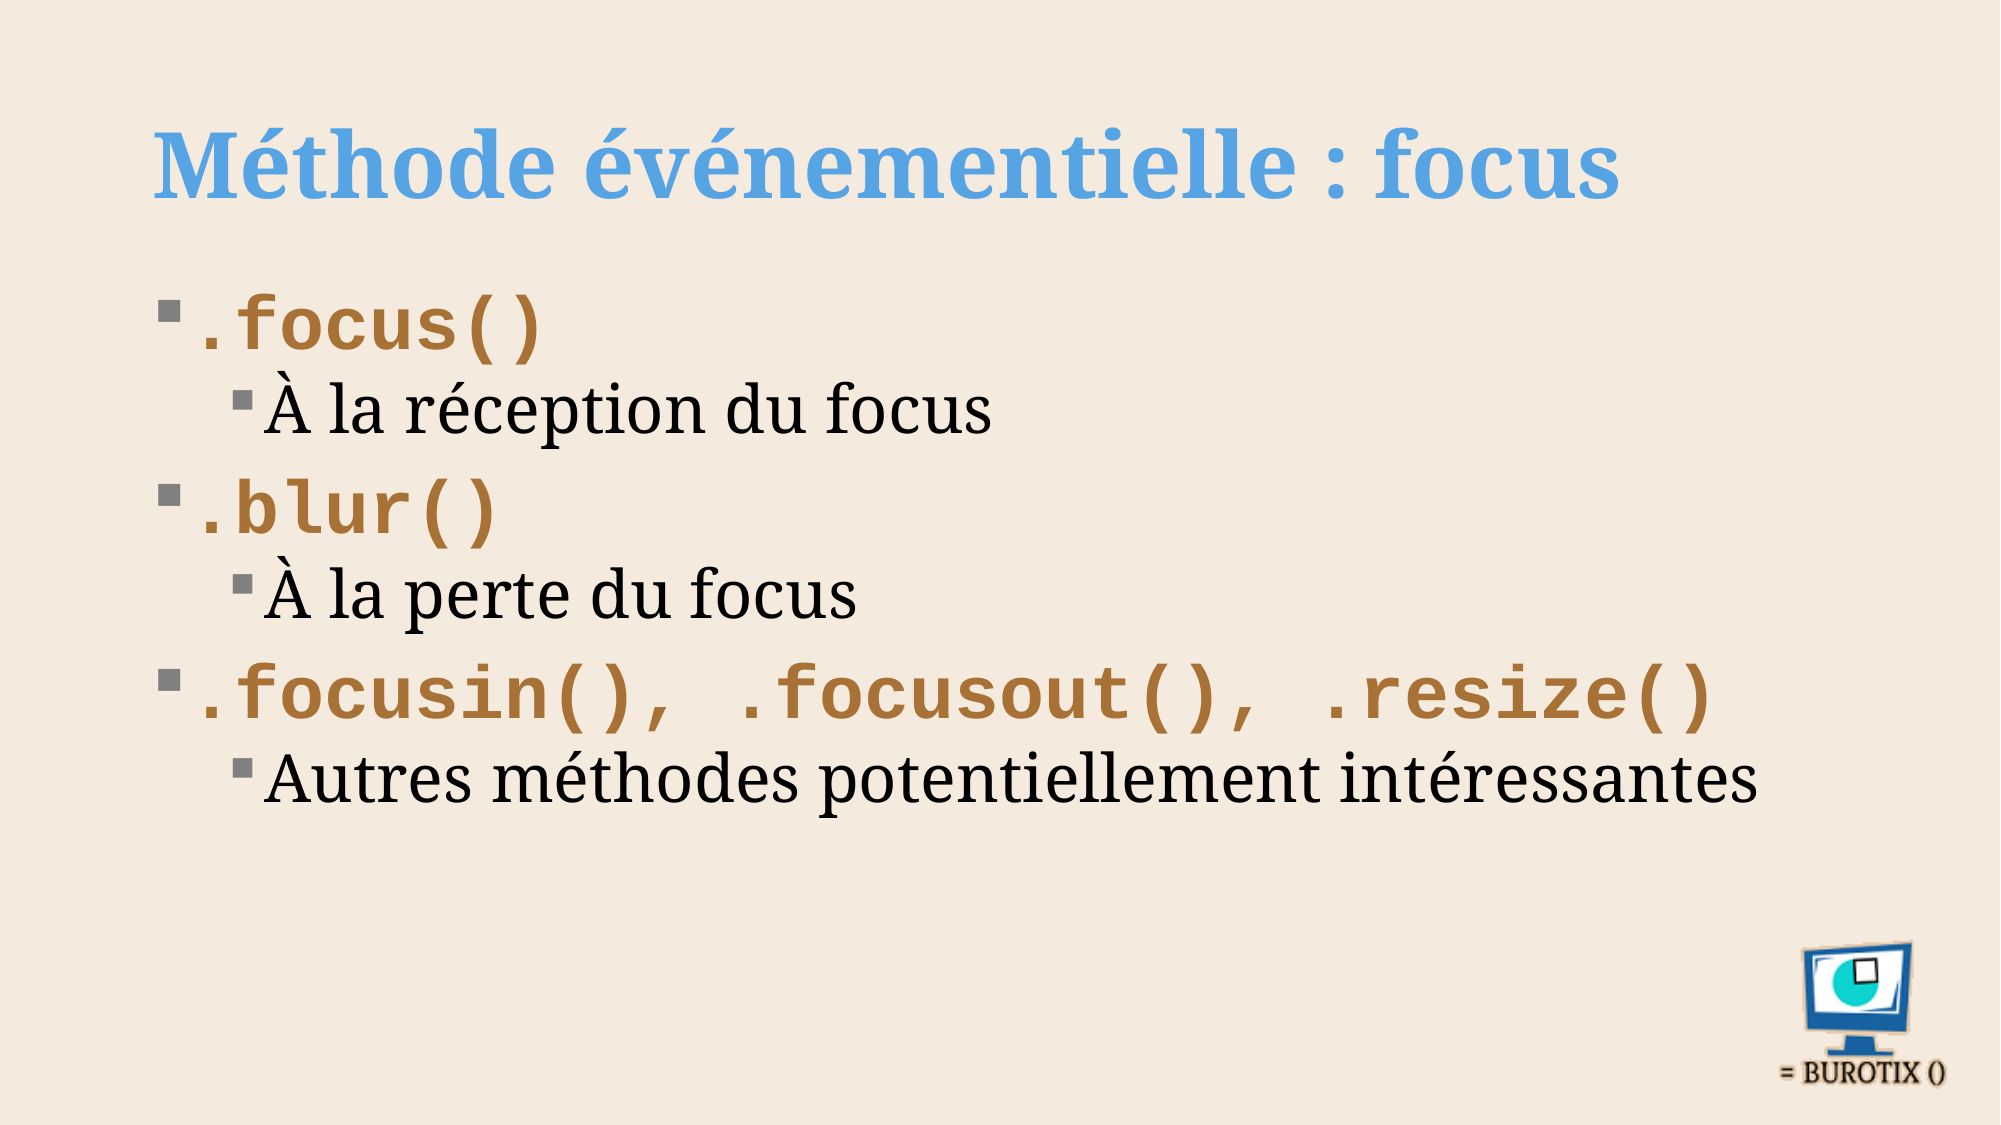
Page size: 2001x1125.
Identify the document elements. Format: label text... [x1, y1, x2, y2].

title Méthode événementielle : focus [137, 59, 1863, 277]
list .focus() À la réception du focus .blur() À la perte du focus .focusin(), .focusout(), .resize() Autres méthodes potentiellement intéressantes [137, 277, 1863, 1014]
picture [1776, 938, 1949, 1089]
